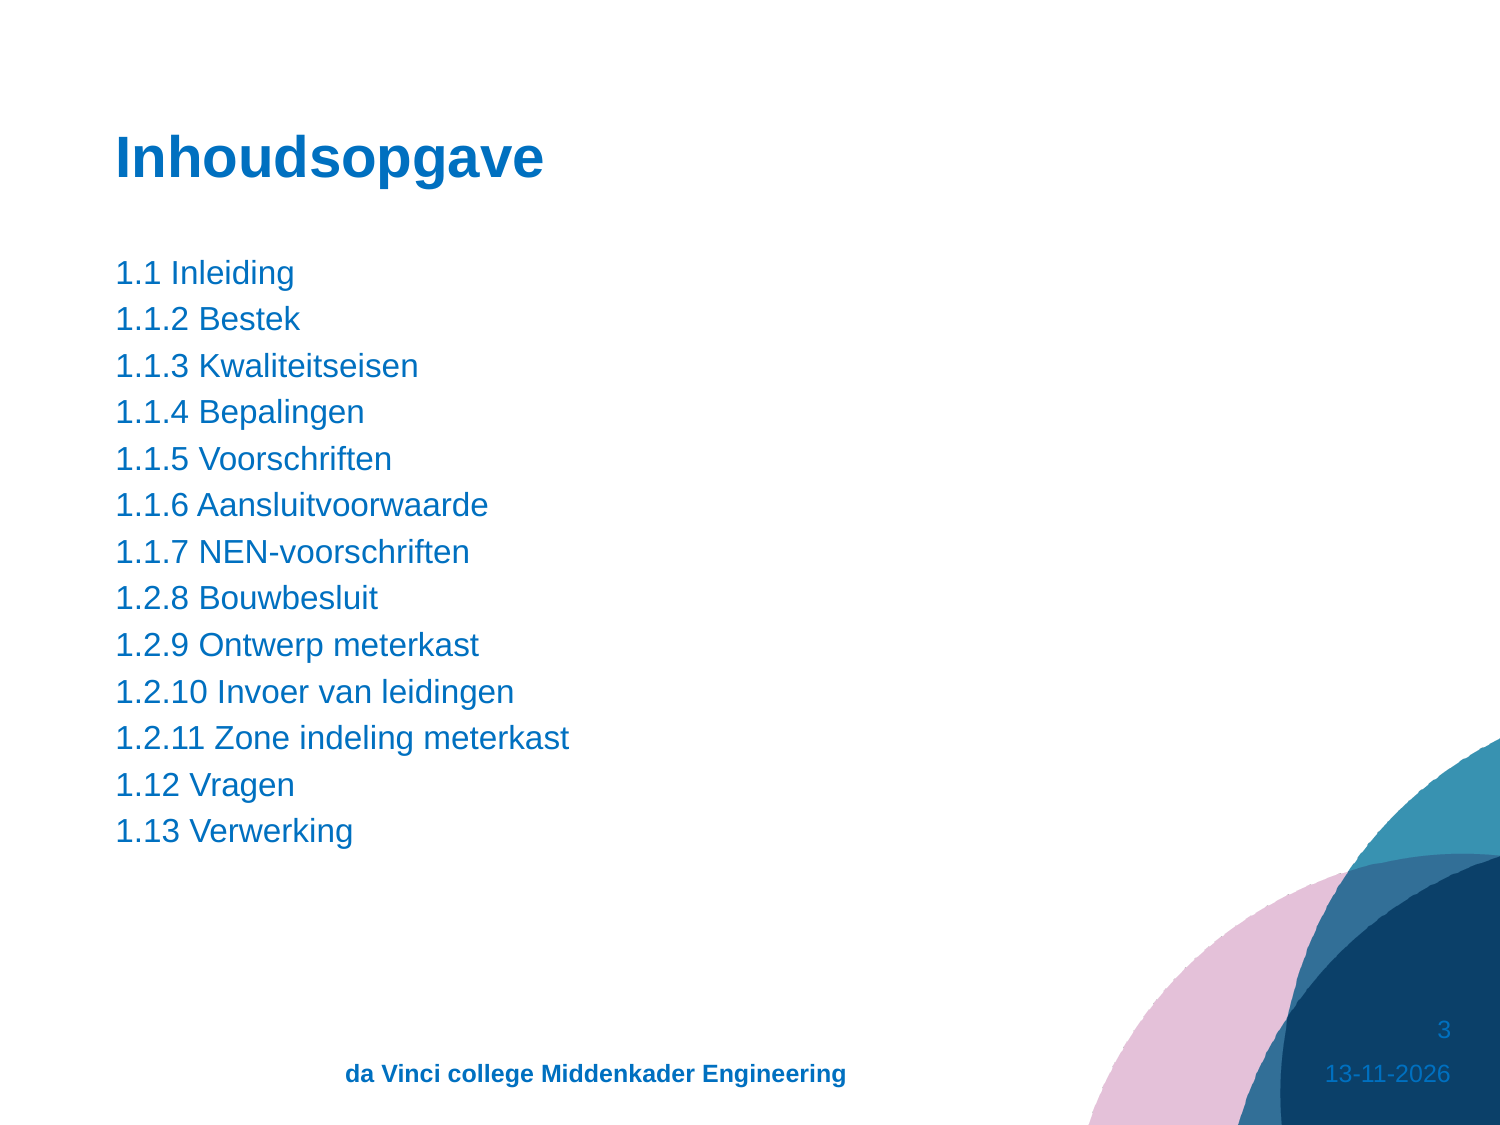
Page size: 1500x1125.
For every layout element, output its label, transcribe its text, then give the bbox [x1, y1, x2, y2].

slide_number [1116, 1059, 1467, 1103]
picture [43, 727, 1500, 1125]
slide_number 3 [1116, 998, 1467, 1059]
footer da Vinci college Middenkader Engineering [242, 1042, 951, 1103]
list 1.1 Inleiding 1.1.2 Bestek 1.1.3 Kwaliteitseisen 1.1.4 Bepalingen 1.1.5 Voorschriften 1.1.6 Aansluitvoorwaarde 1.1.7 NEN-voorschriften 1.2.8 Bouwbesluit 1.2.9 Ontwerp meterkast 1.2.10 Invoer van leidingen 1.2.11 Zone indeling meterkast 1.12 Vragen 1.13 Verwerking [100, 243, 1400, 1043]
title Inhoudsopgave [100, 54, 1400, 197]
